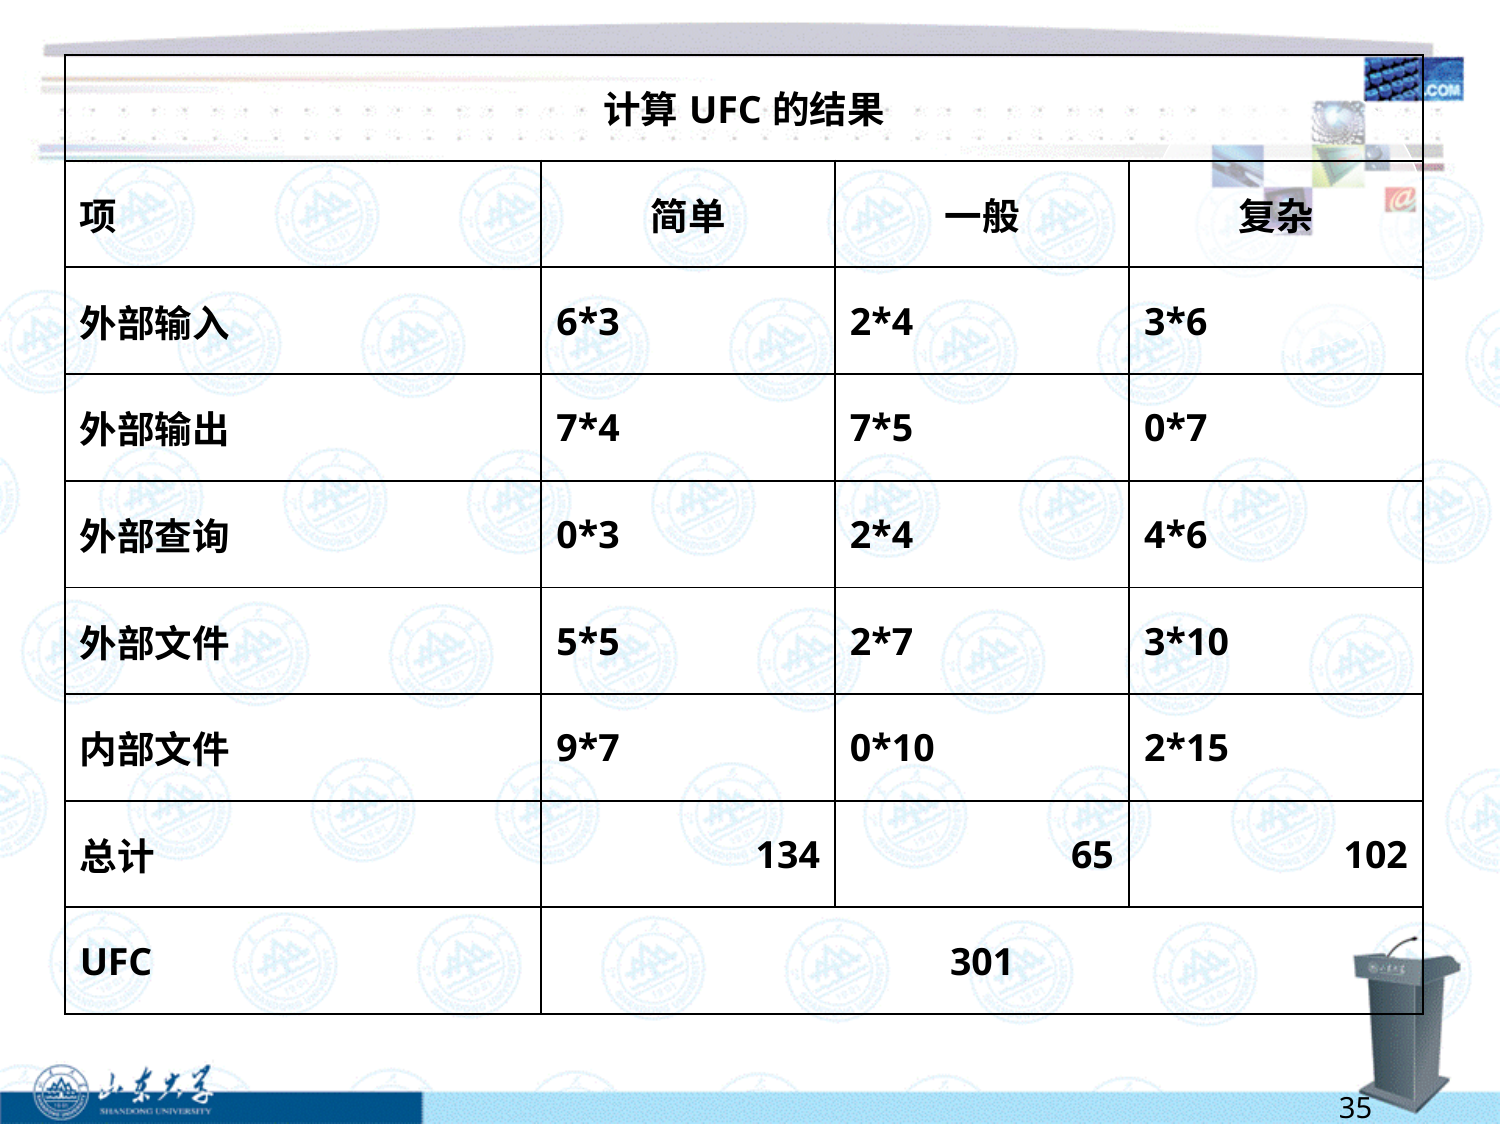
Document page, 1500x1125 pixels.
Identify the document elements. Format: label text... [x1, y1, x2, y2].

table_cell 134 [542, 802, 834, 906]
table_cell 总计 [66, 802, 540, 906]
table_cell 2*4 [836, 482, 1128, 587]
table_cell 项 [66, 162, 540, 266]
table_cell 6*3 [542, 268, 834, 373]
table_cell 一般 [836, 162, 1128, 266]
table_cell 2*4 [836, 268, 1128, 373]
table_cell 内部文件 [66, 695, 540, 800]
table_header 计算UFC的结果 [66, 56, 1422, 160]
table_cell 外部文件 [66, 588, 540, 693]
table_cell 2*15 [1130, 695, 1422, 800]
table_cell 4*6 [1130, 482, 1422, 587]
table_cell 7*5 [836, 375, 1128, 480]
table_cell 外部查询 [66, 482, 540, 587]
table_cell 0*7 [1130, 375, 1422, 480]
table_cell 65 [836, 802, 1128, 906]
table_cell 0*10 [836, 695, 1128, 800]
table_cell 102 [1130, 802, 1422, 906]
table_cell 7*4 [542, 375, 834, 480]
table_cell 3*6 [1130, 268, 1422, 373]
table_cell UFC [66, 908, 540, 1013]
picture [0, 1, 1500, 1124]
table_cell 外部输出 [66, 375, 540, 480]
slide_number 35 [1074, 1082, 1388, 1125]
table_cell 2*7 [836, 588, 1128, 693]
table_cell 0*3 [542, 482, 834, 587]
table_cell 外部输入 [66, 268, 540, 373]
table_cell 5*5 [542, 588, 834, 693]
table_cell 9*7 [542, 695, 834, 800]
table_cell 简单 [542, 162, 834, 266]
table_cell 复杂 [1130, 162, 1422, 266]
table_cell 301 [542, 908, 1422, 1013]
table_cell 3*10 [1130, 588, 1422, 693]
